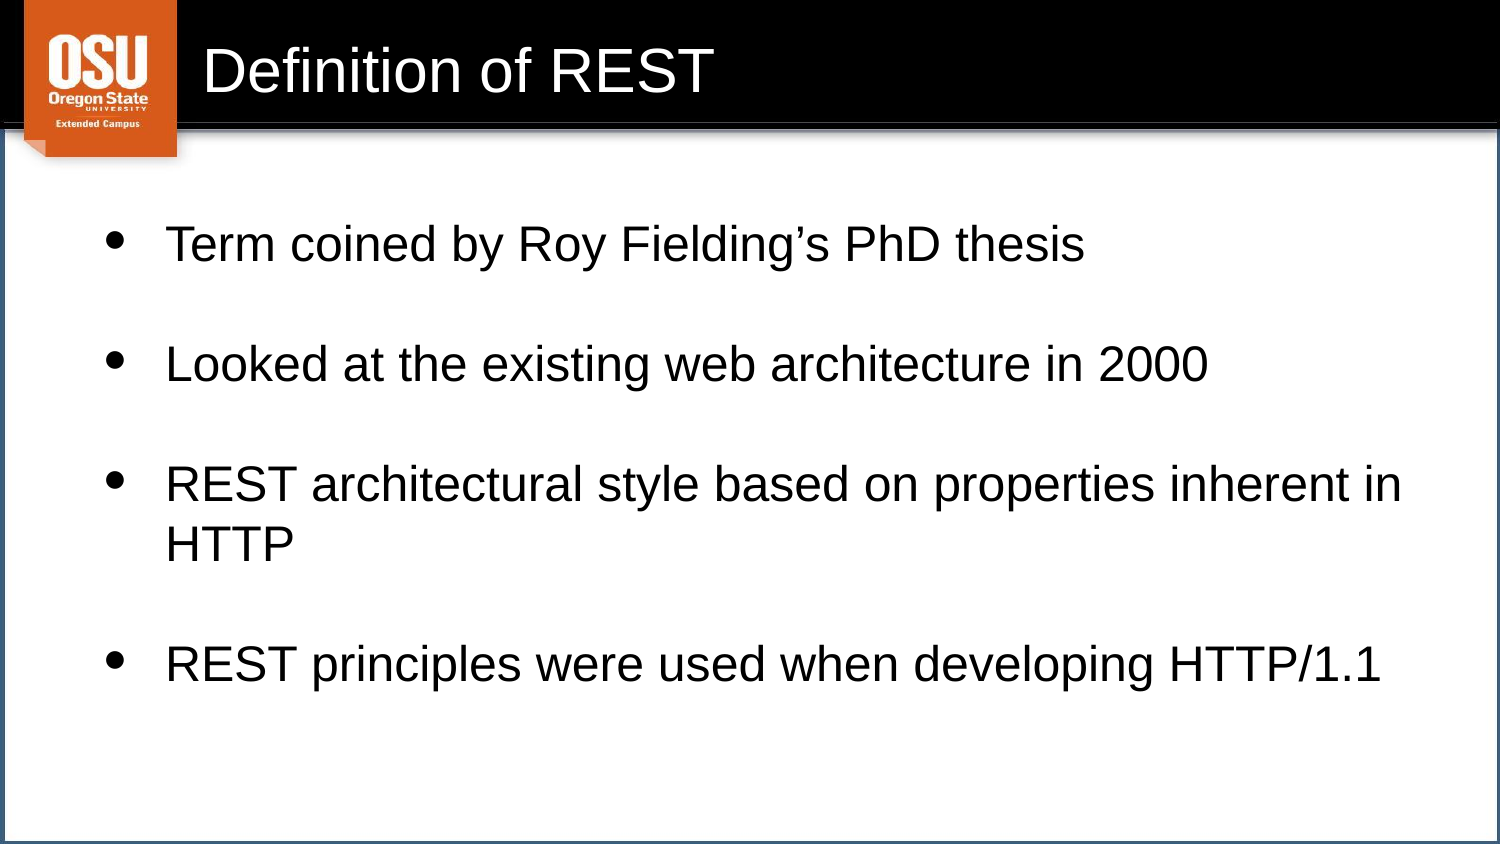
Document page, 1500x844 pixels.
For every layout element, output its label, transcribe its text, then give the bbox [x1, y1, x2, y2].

title Definition of REST [187, 0, 1425, 138]
list Term coined by Roy Fielding’s PhD thesis Looked at the existing web architecture in 2000 REST architectural style based on properties inherent in HTTP REST principles were used when developing HTTP/1.1 [75, 196, 1425, 754]
picture [0, 0, 1500, 844]
